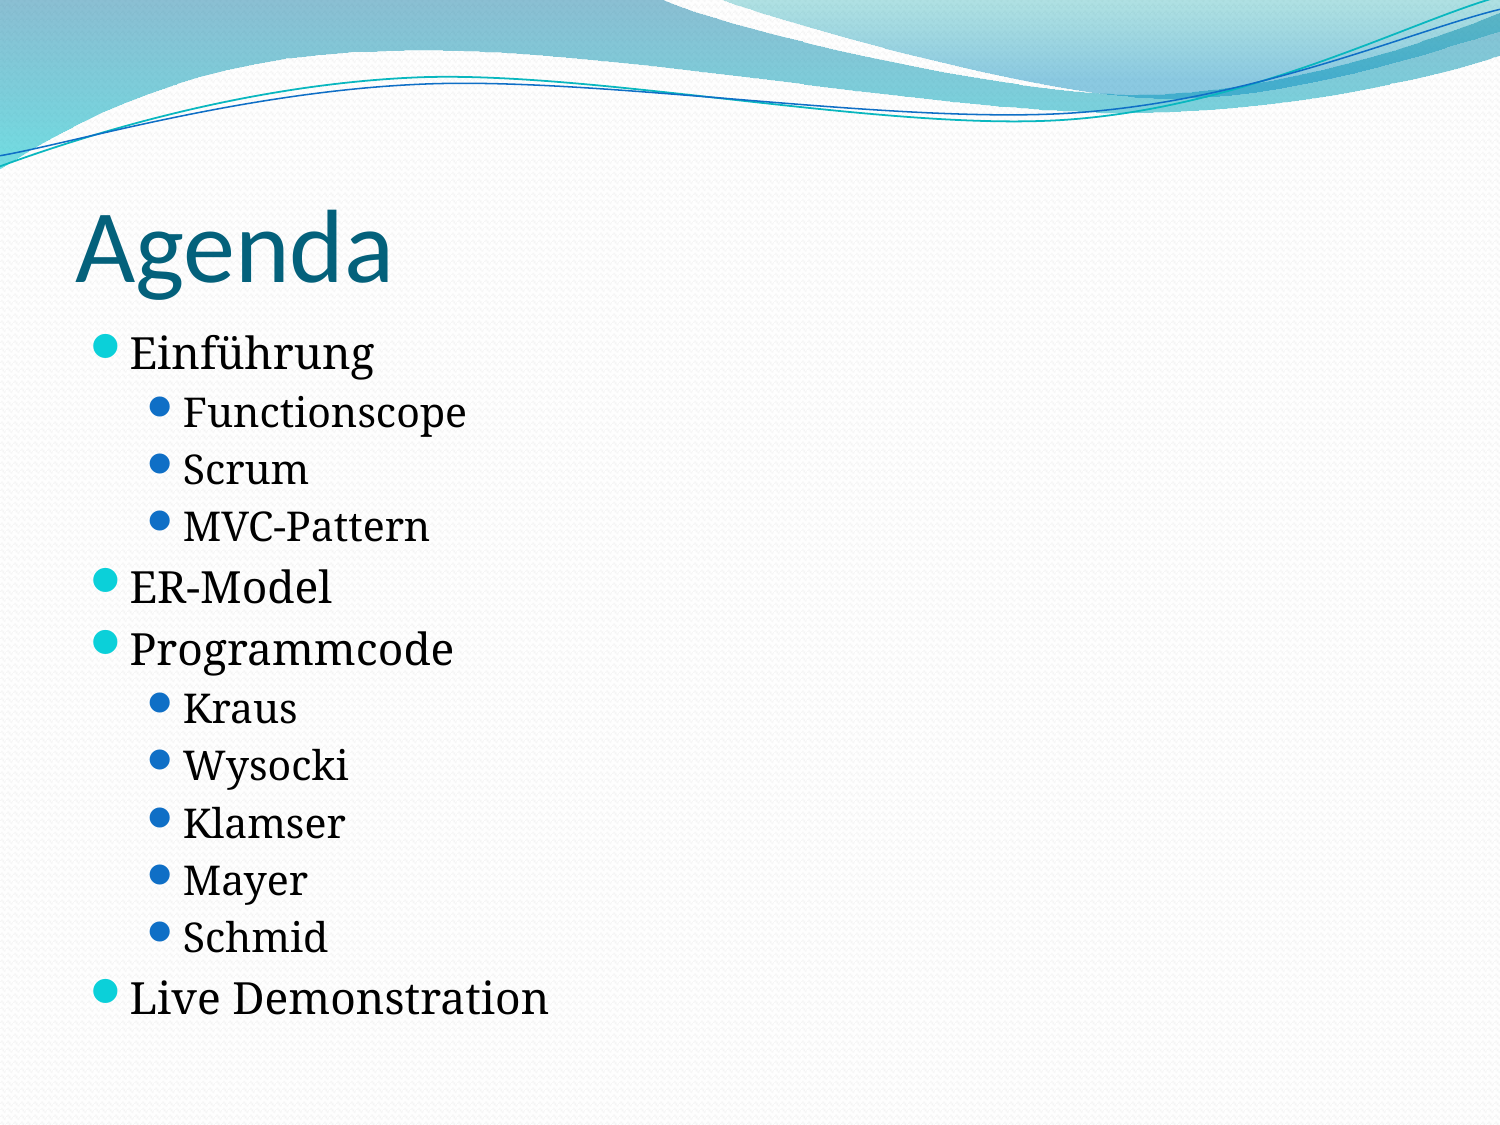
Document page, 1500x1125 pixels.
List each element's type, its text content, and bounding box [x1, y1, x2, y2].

list Einführung Functionscope Scrum MVC-Pattern ER-Model Programmcode Kraus Wysocki Klamser Mayer Schmid Live Demonstration [75, 317, 1425, 1038]
title Agenda [75, 115, 1425, 303]
